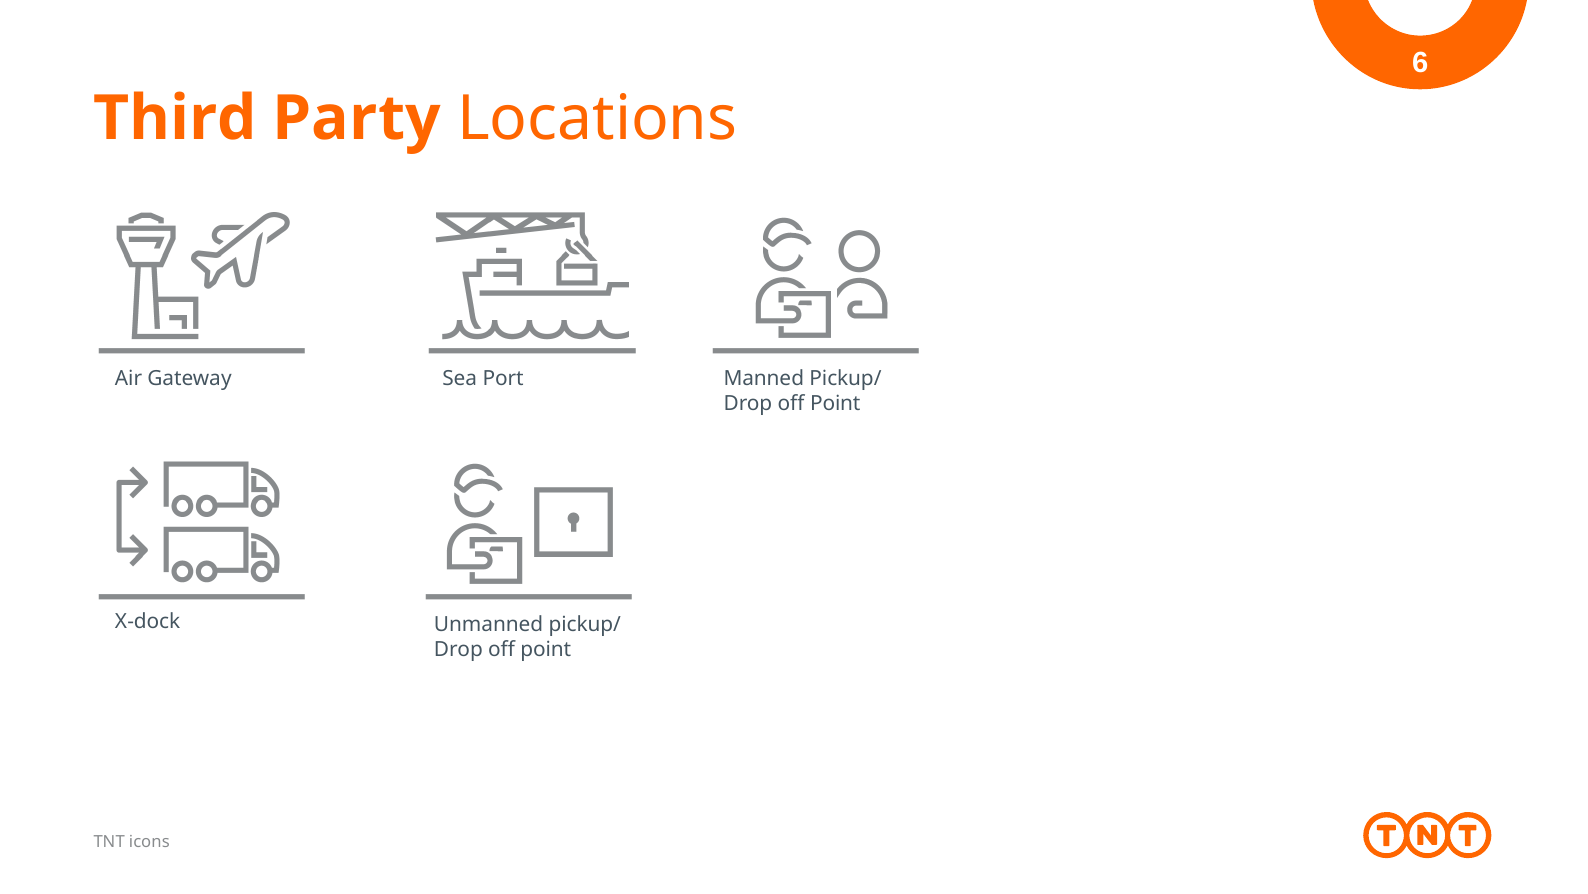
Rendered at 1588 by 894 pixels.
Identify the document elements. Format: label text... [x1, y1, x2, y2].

text_box Manned Pickup/ Drop off Point [708, 373, 939, 422]
picture [72, 446, 330, 611]
text_box Air Gateway [100, 371, 330, 397]
slide_number 6 [1313, 15, 1528, 79]
picture [72, 200, 330, 365]
picture [687, 200, 944, 365]
text_box Sea Port [427, 373, 657, 397]
footer TNT icons [93, 830, 1338, 880]
text_box Unmanned pickup/ Drop off point [419, 619, 649, 668]
picture [400, 446, 658, 611]
picture [403, 200, 661, 365]
title Third Party Locations [93, 90, 1494, 241]
text_box X-dock [100, 617, 330, 640]
